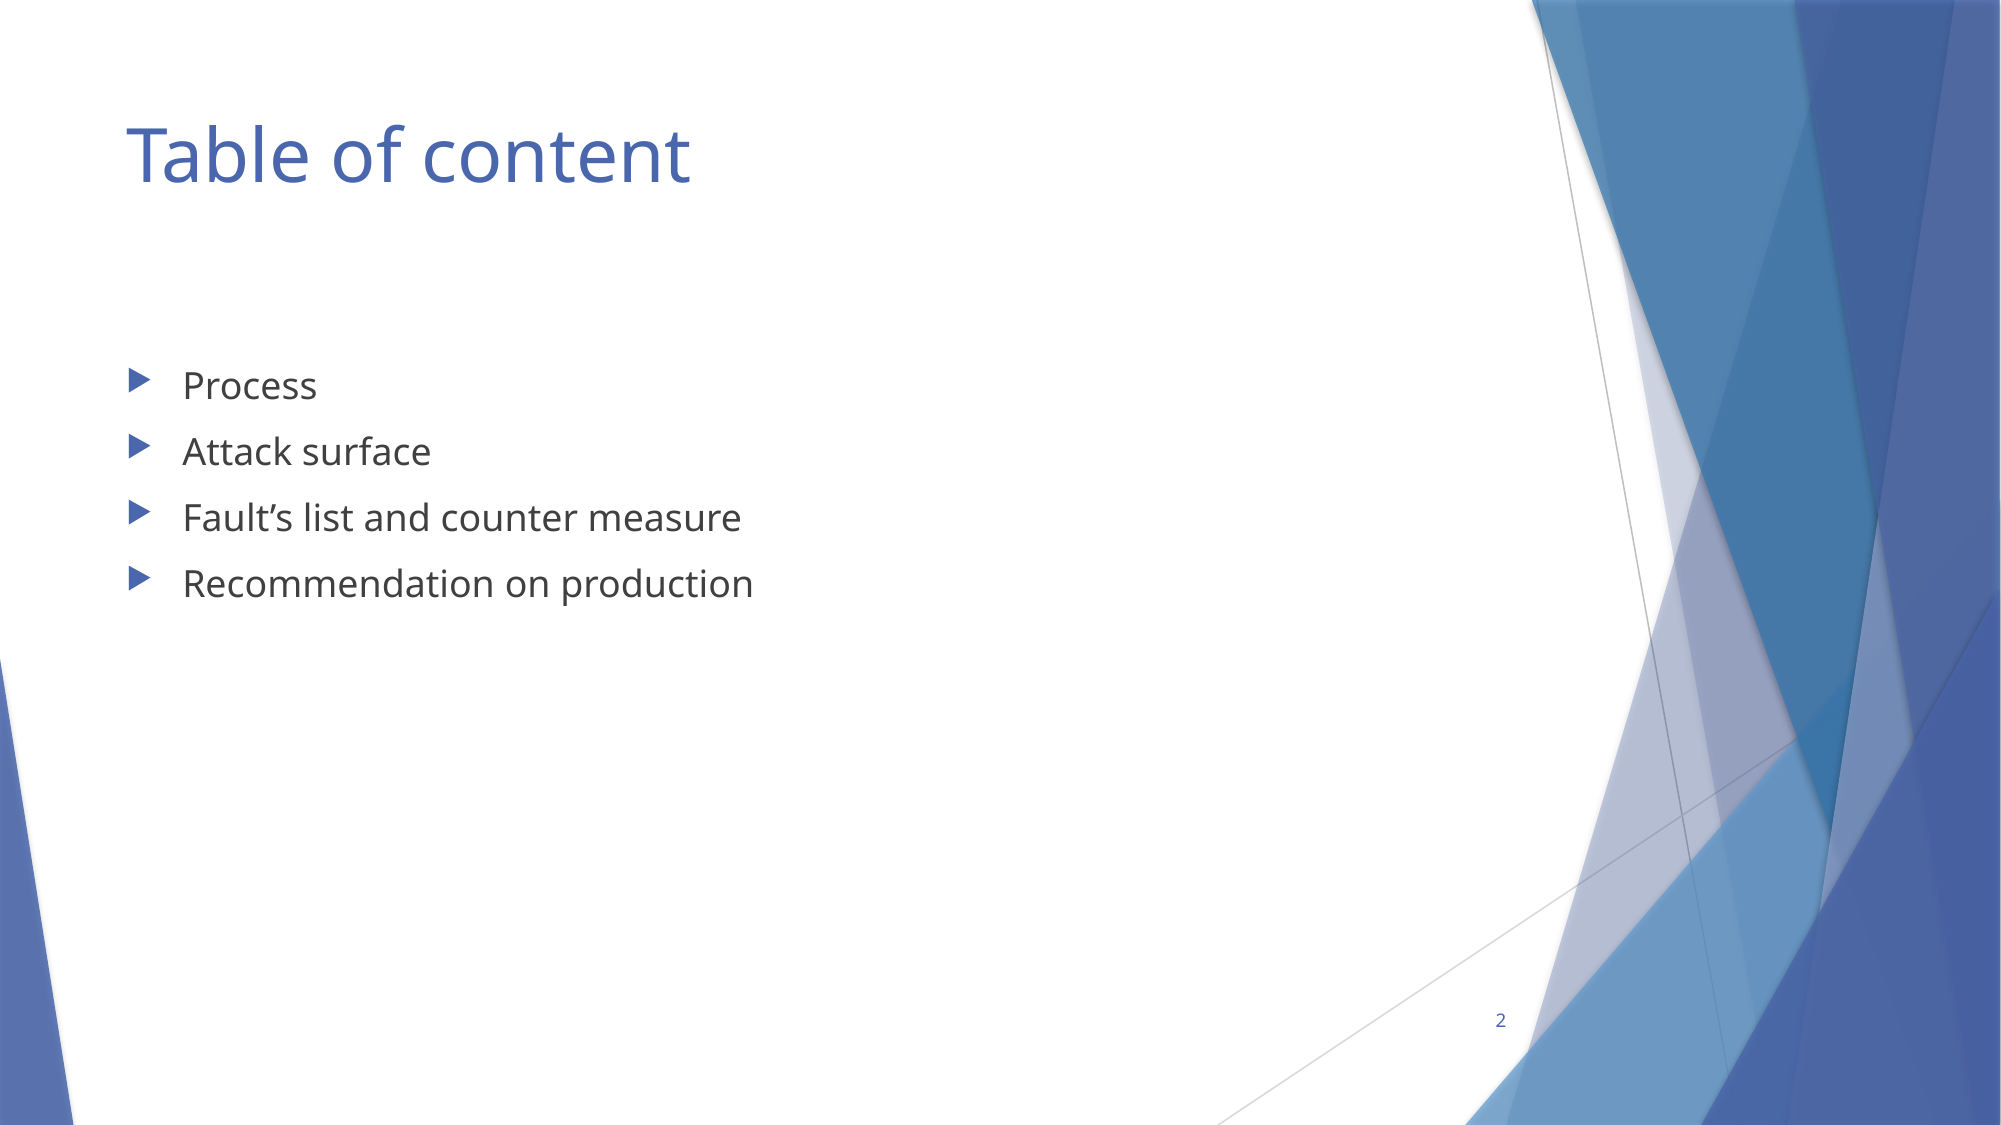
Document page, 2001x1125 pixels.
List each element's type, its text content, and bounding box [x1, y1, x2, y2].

slide_number 2 [1409, 991, 1522, 1051]
list Process Attack surface Fault’s list and counter measure Recommendation on production [111, 354, 1522, 992]
title Table of content [111, 99, 1522, 317]
